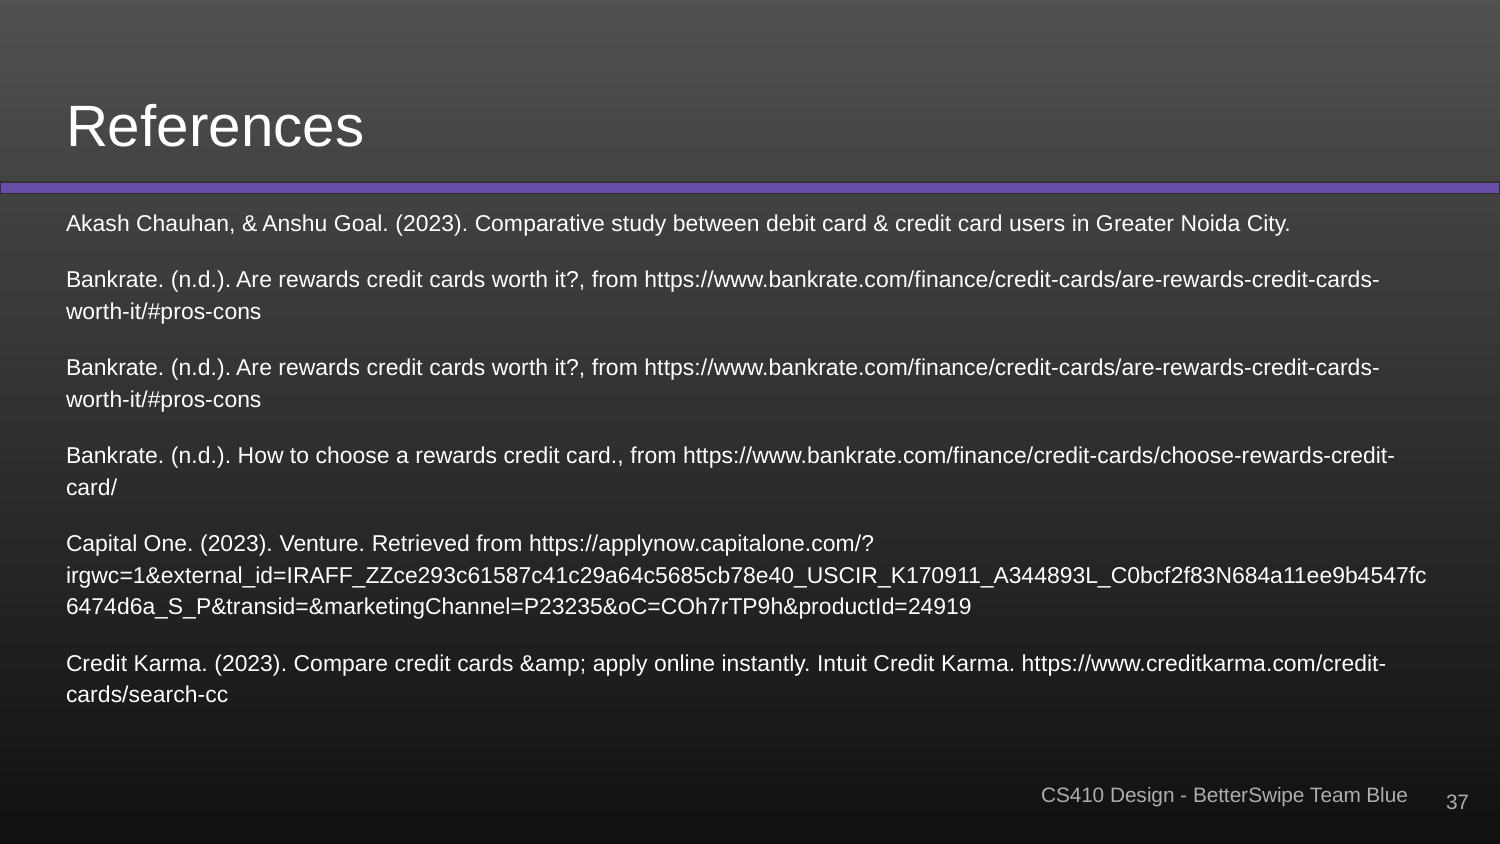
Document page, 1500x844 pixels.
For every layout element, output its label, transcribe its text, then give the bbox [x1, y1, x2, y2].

list Akash Chauhan, & Anshu Goal. (2023). Comparative study between debit card & credit card users in Greater Noida City. Bankrate. (n.d.). Are rewards credit cards worth it?, from https://www.bankrate.com/finance/credit-cards/are-rewards-credit-cards-worth-it/#pros-cons Bankrate. (n.d.). Are rewards credit cards worth it?, from https://www.bankrate.com/finance/credit-cards/are-rewards-credit-cards-worth-it/#pros-cons Bankrate. (n.d.). How to choose a rewards credit card., from https://www.bankrate.com/finance/credit-cards/choose-rewards-credit-card/ Capital One. (2023). Venture. Retrieved from https://applynow.capitalone.com/?irgwc=1&external_id=IRAFF_ZZce293c61587c41c29a64c5685cb78e40_USCIR_K170911_A344893L_C0bcf2f83N684a11ee9b4547fc6474d6a_S_P&transid=&marketingChannel=P23235&oC=COh7rTP9h&productId=24919 Credit Karma. (2023). Compare credit cards &amp; apply online instantly. Intuit Credit Karma. https://www.creditkarma.com/credit-cards/search-cc [51, 189, 1449, 750]
title References [51, 72, 1449, 176]
slide_number ‹#› [1394, 769, 1484, 834]
